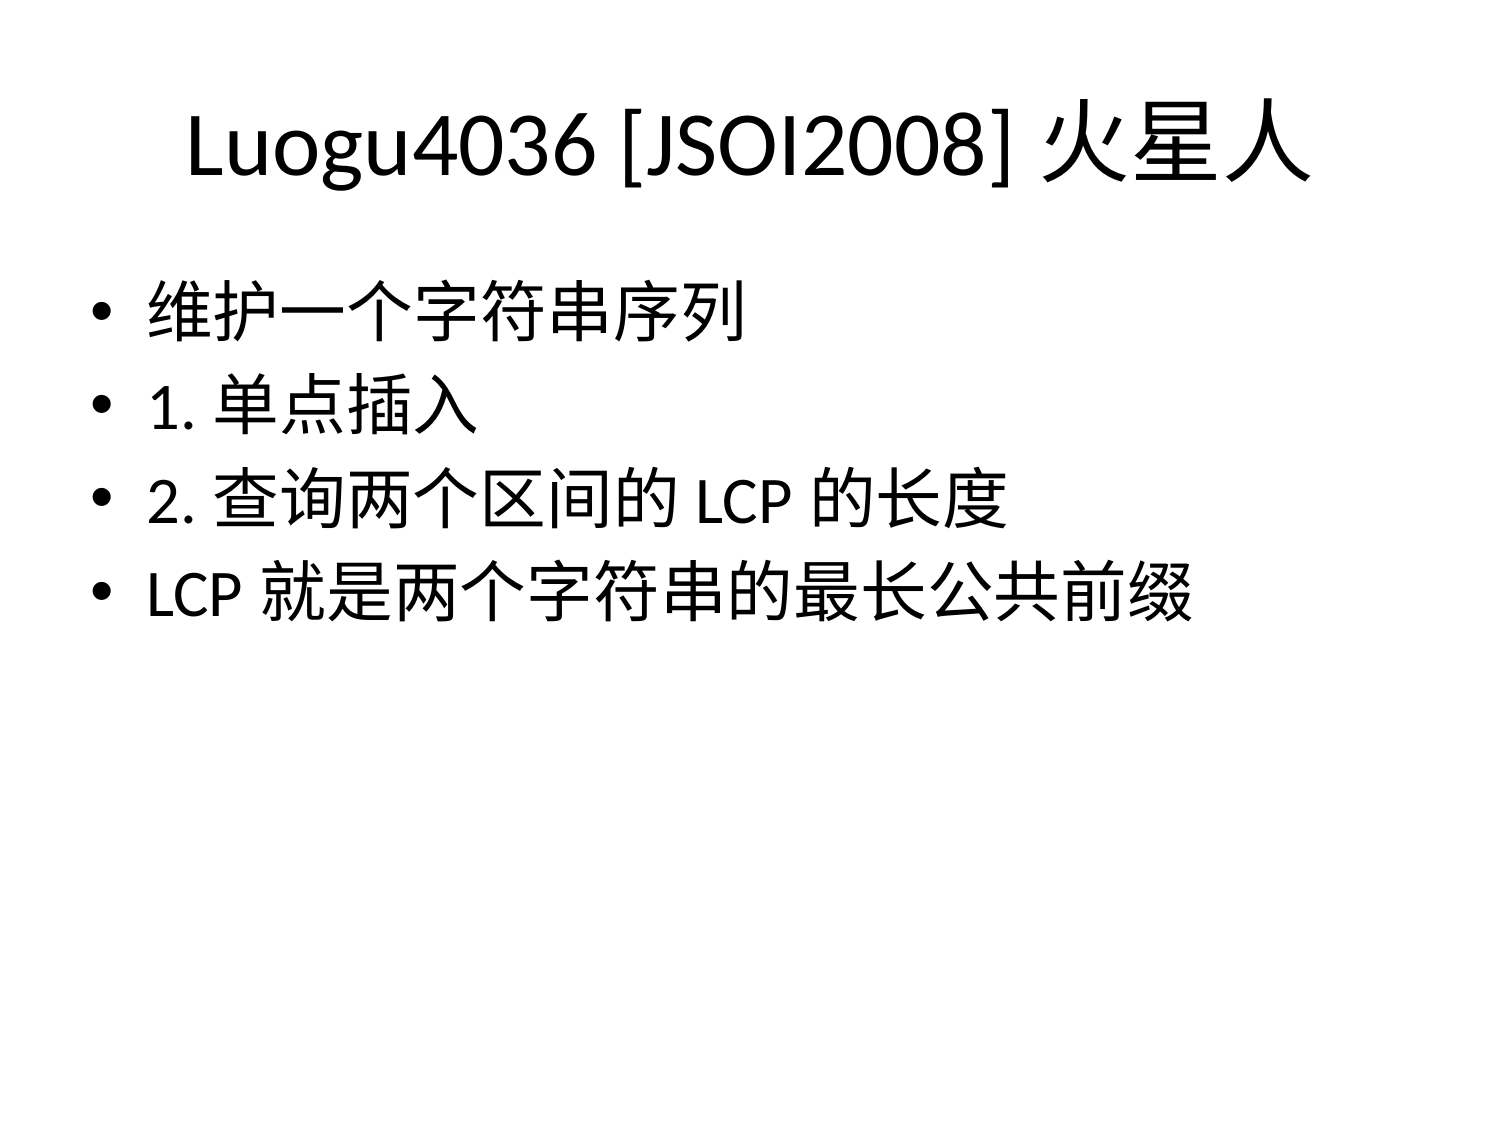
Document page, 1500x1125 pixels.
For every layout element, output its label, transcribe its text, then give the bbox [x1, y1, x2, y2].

list 维护一个字符串序列 1.单点插入 2.查询两个区间的LCP的长度 LCP就是两个字符串的最长公共前缀 [75, 262, 1425, 1005]
title Luogu4036 [JSOI2008]火星人 [75, 45, 1425, 233]
